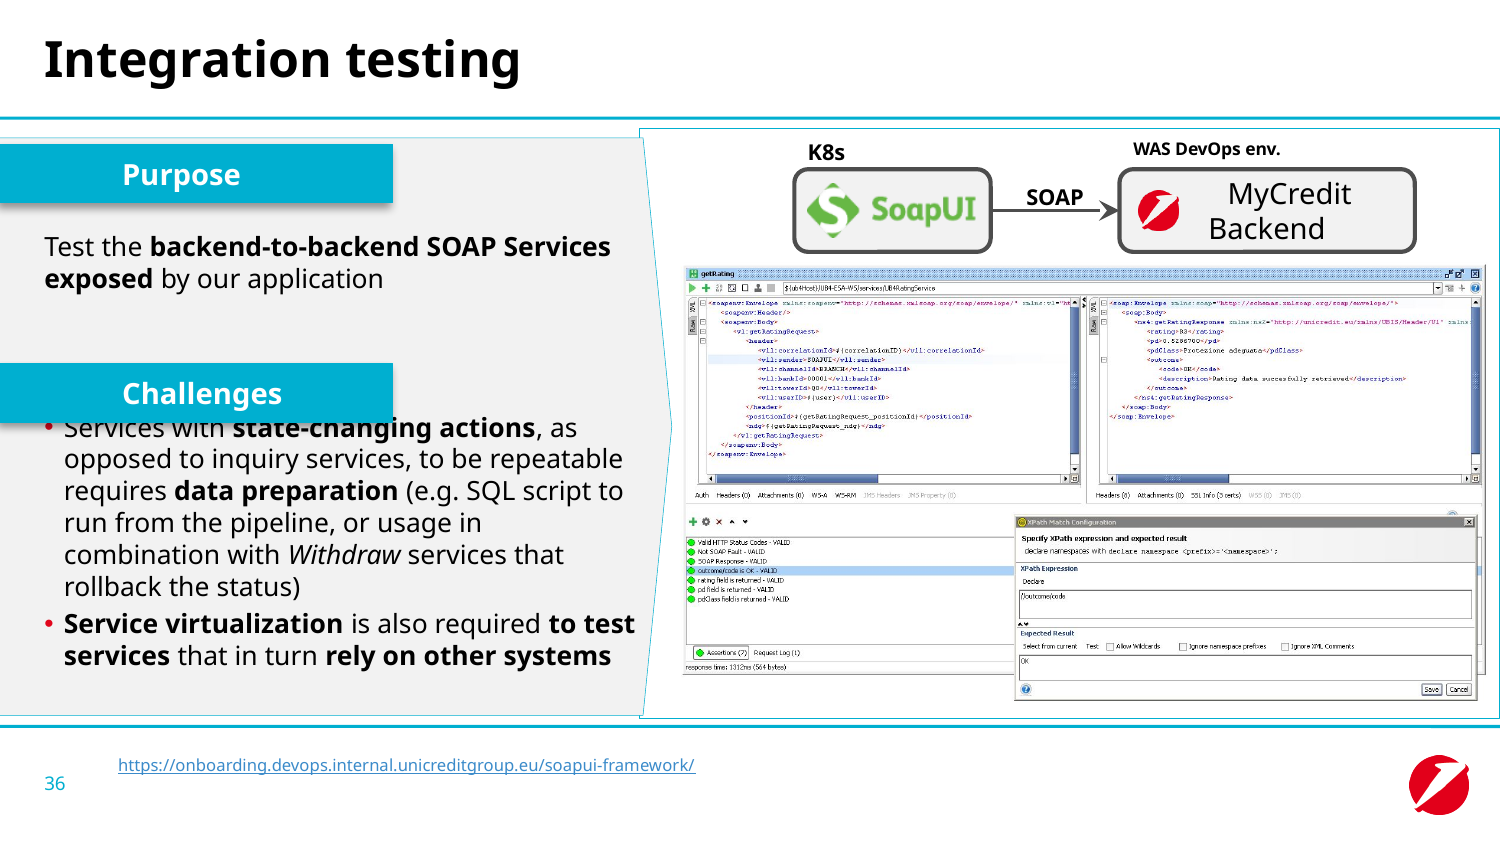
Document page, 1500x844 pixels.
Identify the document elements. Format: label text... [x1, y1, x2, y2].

text_box WAS DevOps env. [1133, 138, 1303, 173]
text_box K8s [807, 139, 932, 173]
slide_number 36 [44, 755, 89, 815]
text_box [0, 137, 672, 716]
list Test the backend-to-backend SOAP Services exposed by our application Services with state-changing actions, as opposed to inquiry services, to be repeatable requires data preparation (e.g. SQL script to run from the pipeline, or usage in combination with Withdraw services that rollback the status) Service virtualization is also required to test services that in turn rely on other systems [44, 155, 640, 699]
picture [680, 262, 1488, 705]
text_box [792, 167, 993, 254]
title Integration testing [44, 0, 1469, 116]
list https://onboarding.devops.internal.unicreditgroup.eu/soapui-framework/ [118, 755, 1382, 815]
text_box Purpose [0, 142, 395, 205]
picture [1409, 755, 1469, 815]
text_box [637, 126, 1500, 721]
picture [1137, 190, 1179, 231]
text_box MyCredit Backend [1117, 167, 1417, 254]
text_box SOAP [1026, 183, 1098, 209]
picture [807, 183, 978, 238]
text_box Challenges [0, 361, 395, 424]
